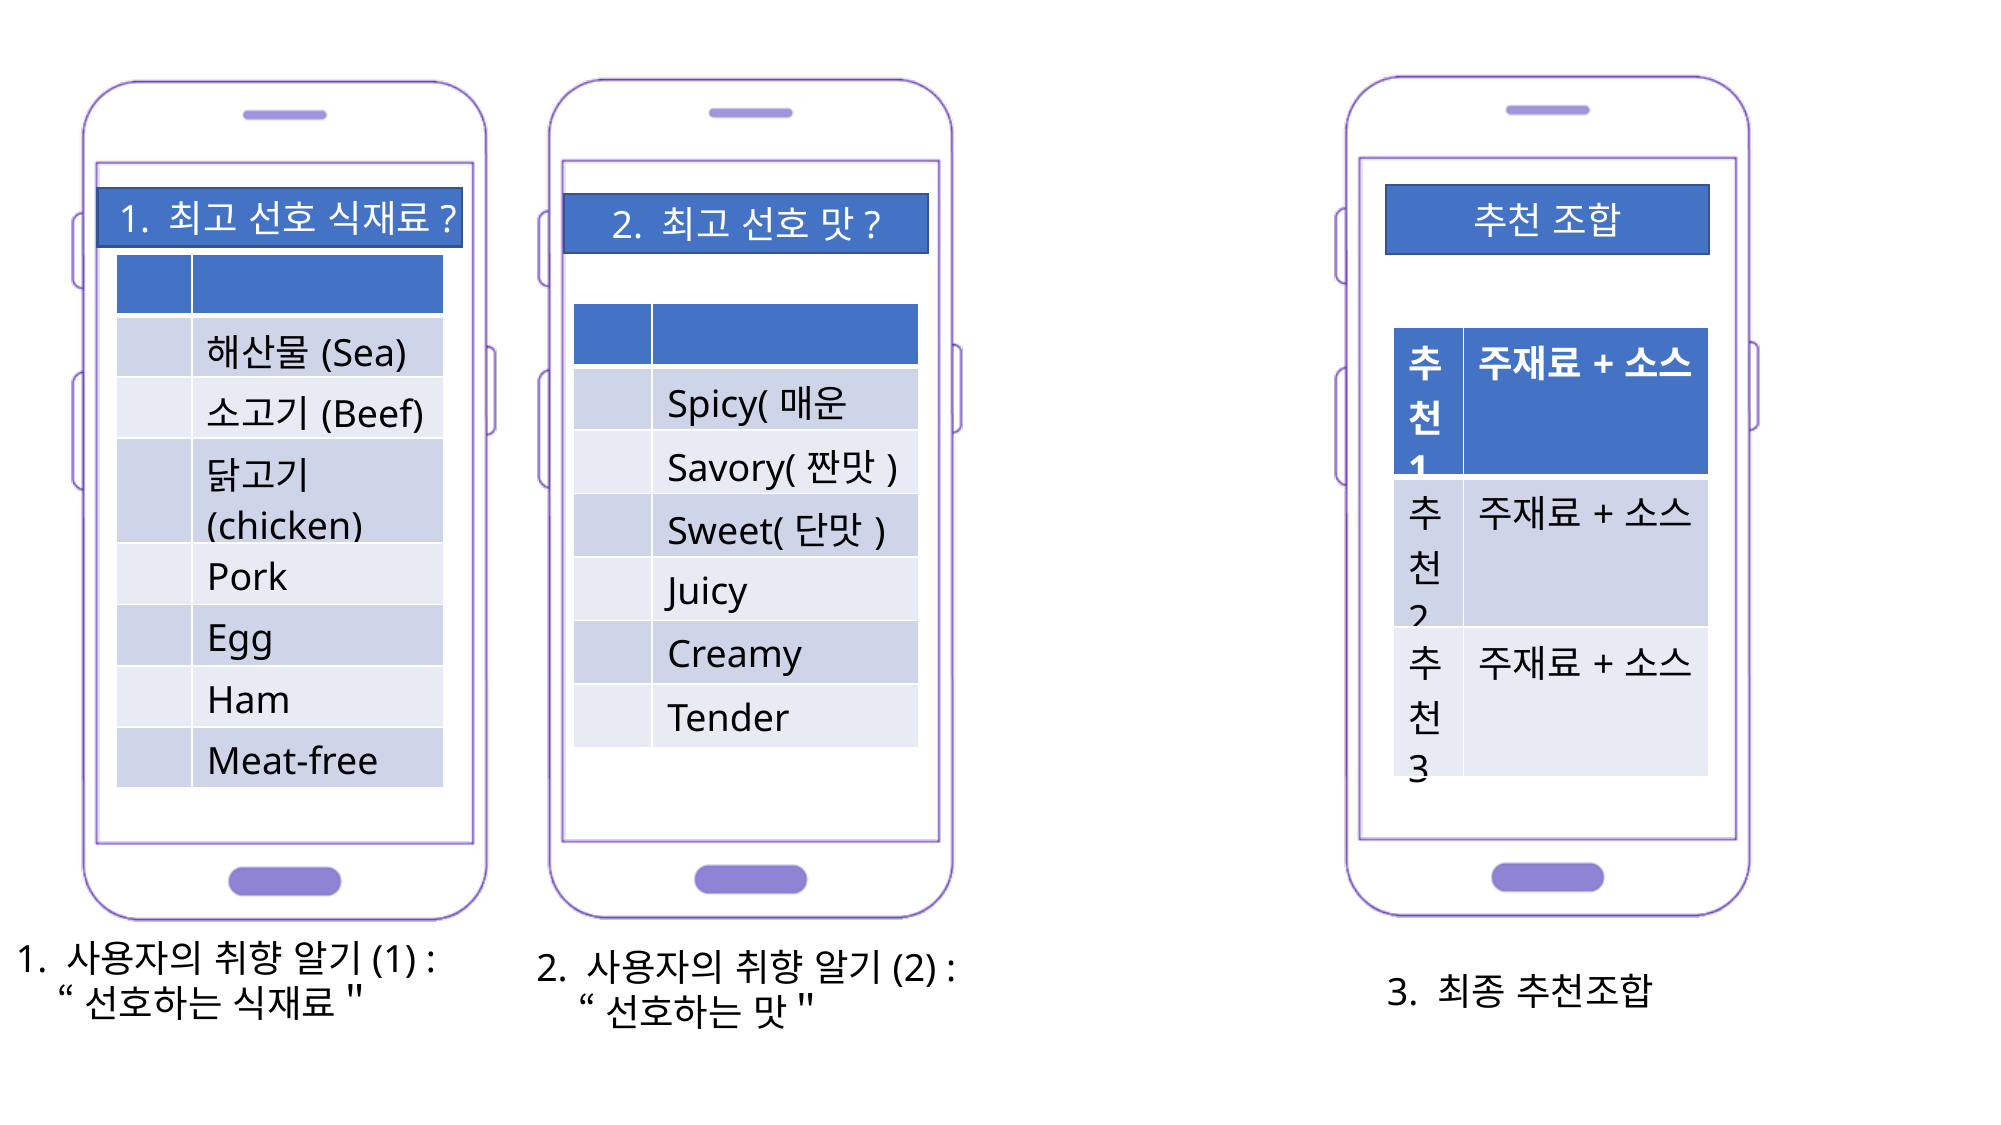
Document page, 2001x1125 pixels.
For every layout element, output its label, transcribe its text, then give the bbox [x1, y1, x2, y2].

text_box 2. 사용자의 취향 알기(2) : “선호하는 맛＂ [521, 936, 1058, 1042]
text_box 3. 최종 추천조합 [1372, 963, 1746, 1021]
text_box 1. 사용자의 취향 알기(1) : “선호하는 식재료＂ [1, 927, 521, 1033]
picture [1288, 31, 1812, 963]
picture [24, 34, 1015, 967]
